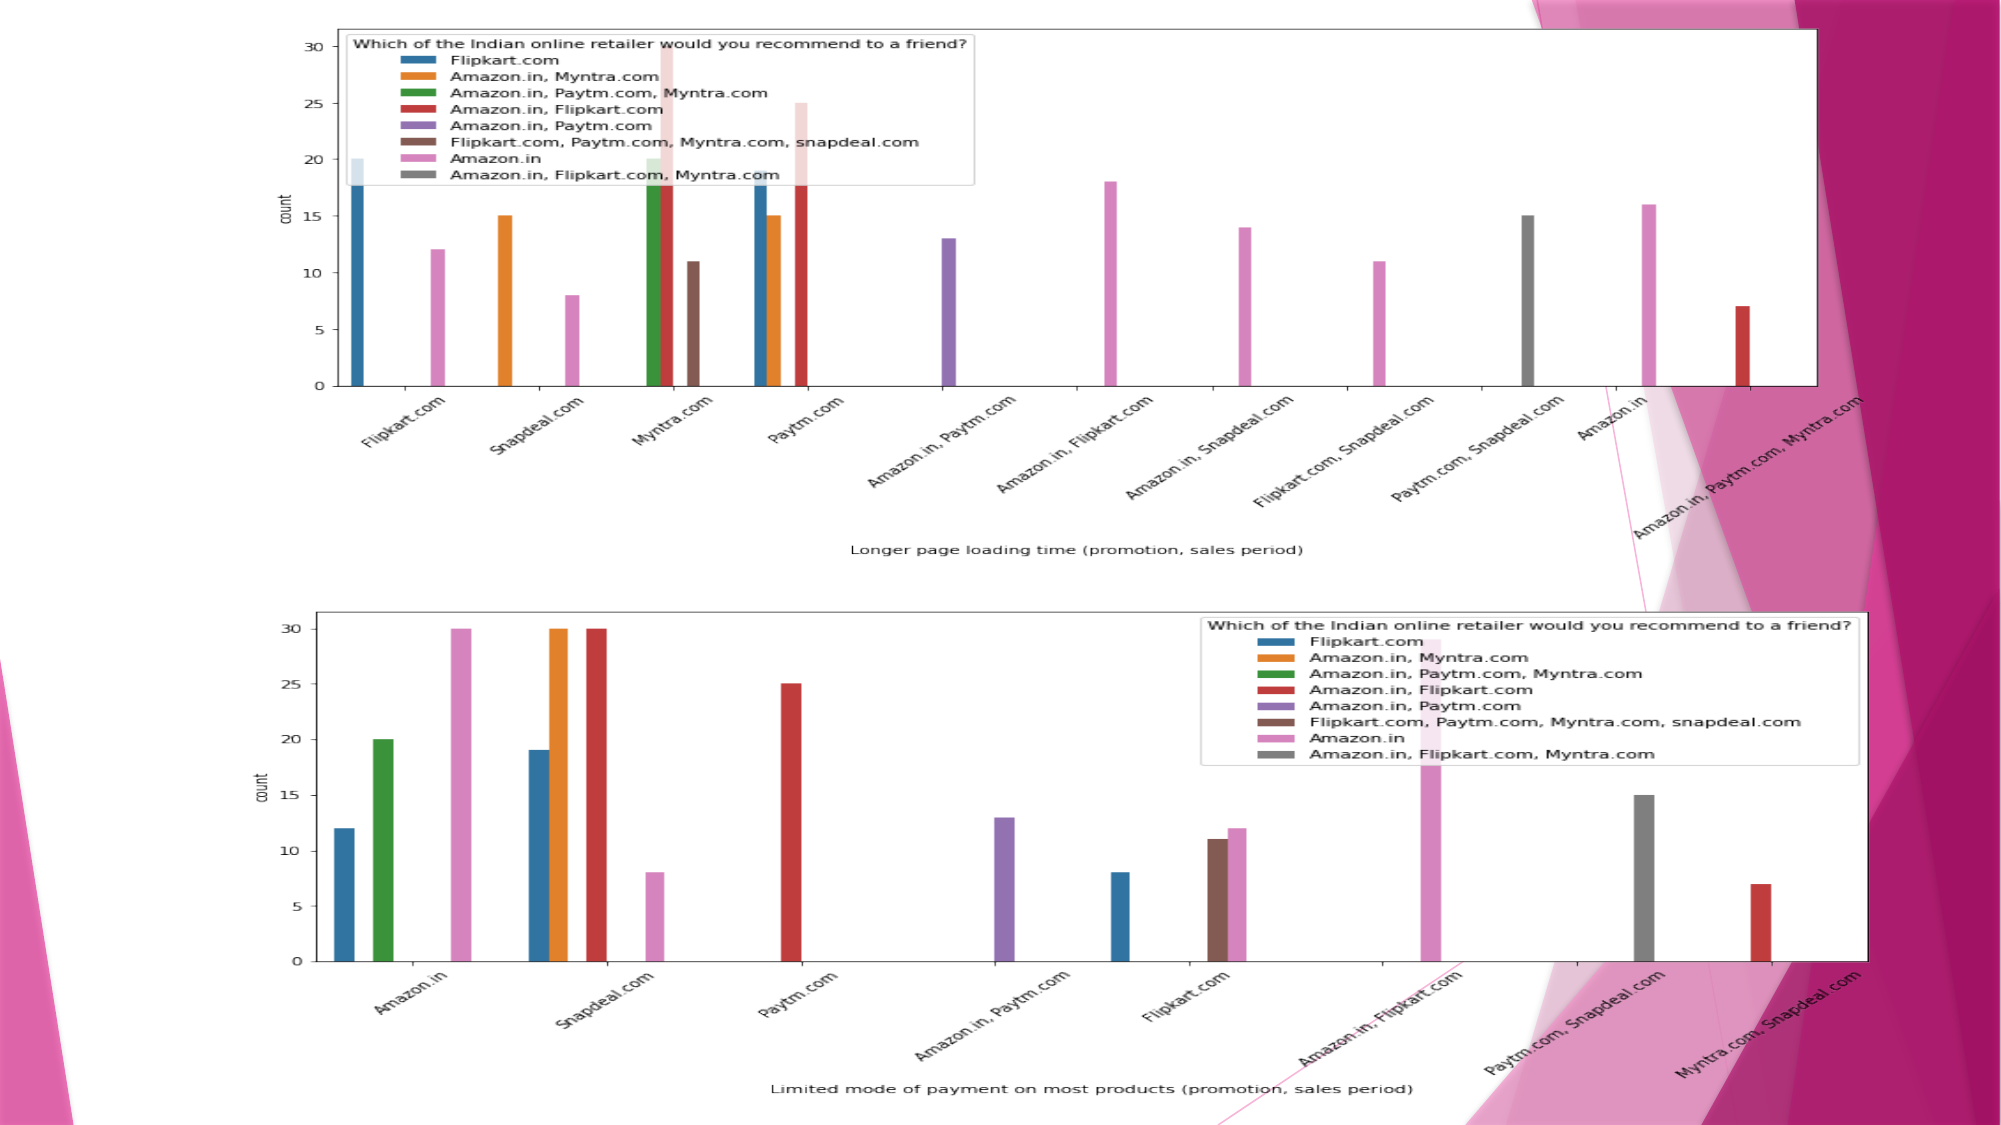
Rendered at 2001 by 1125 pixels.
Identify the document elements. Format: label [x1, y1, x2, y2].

picture [239, 604, 1882, 1104]
list [264, 21, 1882, 563]
